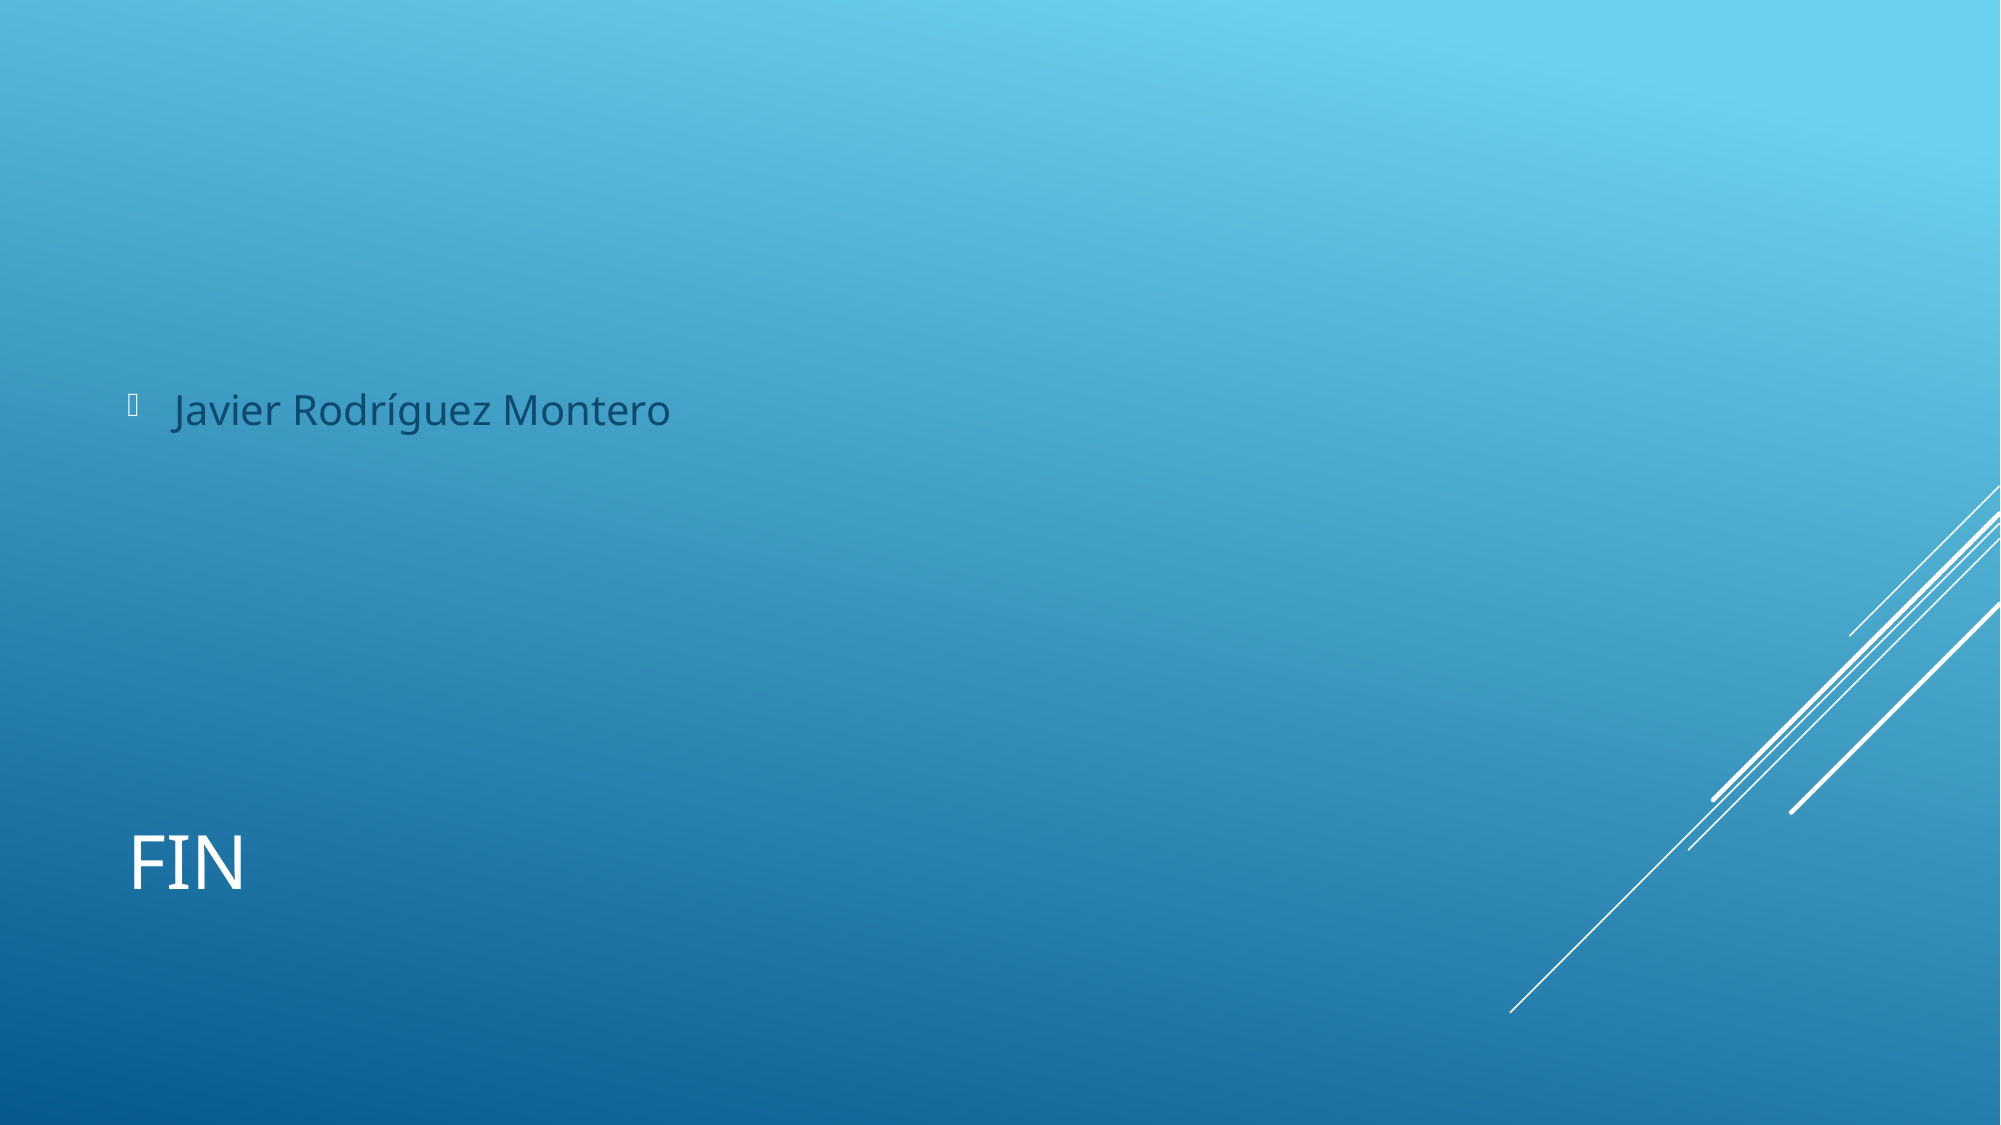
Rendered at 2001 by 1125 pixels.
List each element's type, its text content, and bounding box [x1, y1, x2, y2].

title FIN [112, 736, 1513, 984]
list Javier Rodríguez Montero [112, 112, 1513, 706]
